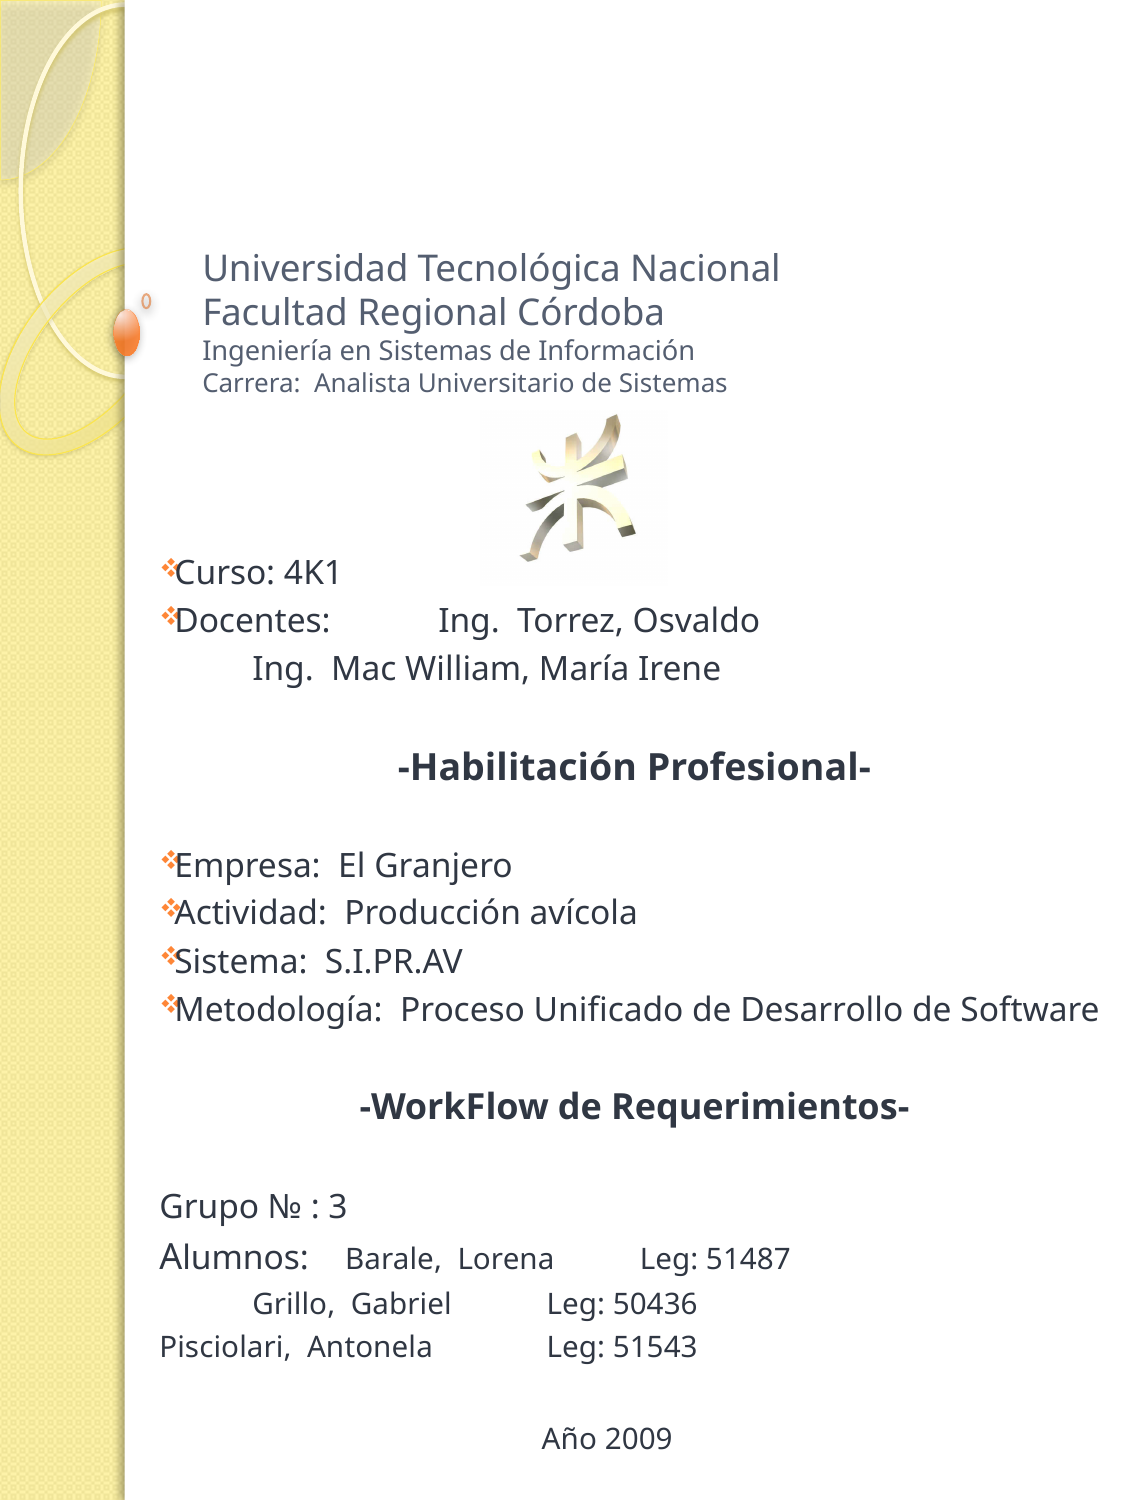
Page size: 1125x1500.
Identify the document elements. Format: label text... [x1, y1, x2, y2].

title Universidad Tecnológica Nacional Facultad Regional Córdoba Ingeniería en Sistemas de Información Carrera: Analista Universitario de Sistemas [187, 234, 997, 405]
picture [480, 409, 669, 587]
subtitle Curso: 4K1 Docentes: Ing. Torrez, Osvaldo Ing. Mac William, María Irene -Habilitación Profesional- Empresa: El Granjero Actividad: Producción avícola Sistema: S.I.PR.AV Metodología: Proceso Unificado de Desarrollo de Software -WorkFlow de Requerimientos- Grupo № : 3 Alumnos: Barale, Lorena Leg: 51487 Grillo, Gabriel Leg: 50436 Pisciolari, Antonela Leg: 51543 Año 2009 [140, 550, 1125, 1500]
